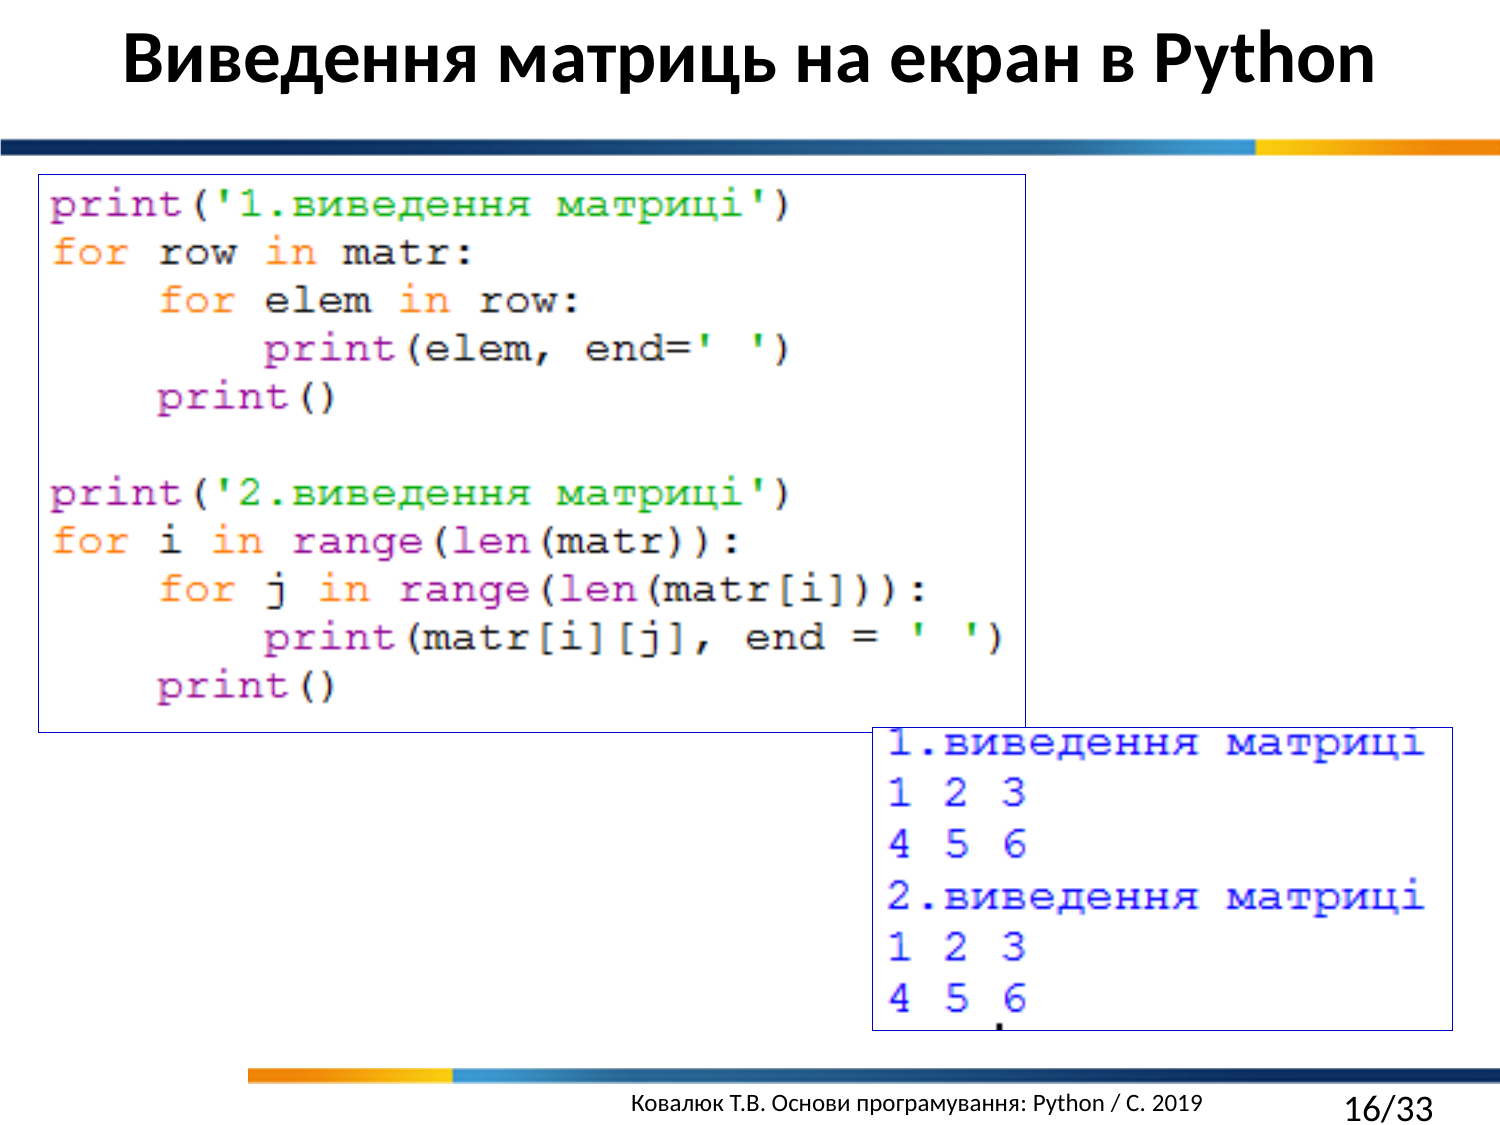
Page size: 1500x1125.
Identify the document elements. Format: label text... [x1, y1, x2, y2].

picture [2, 139, 1500, 155]
picture [248, 1068, 1500, 1084]
text_box Виведення матриць на екран в Python [0, 0, 1500, 105]
picture [38, 174, 1453, 1031]
